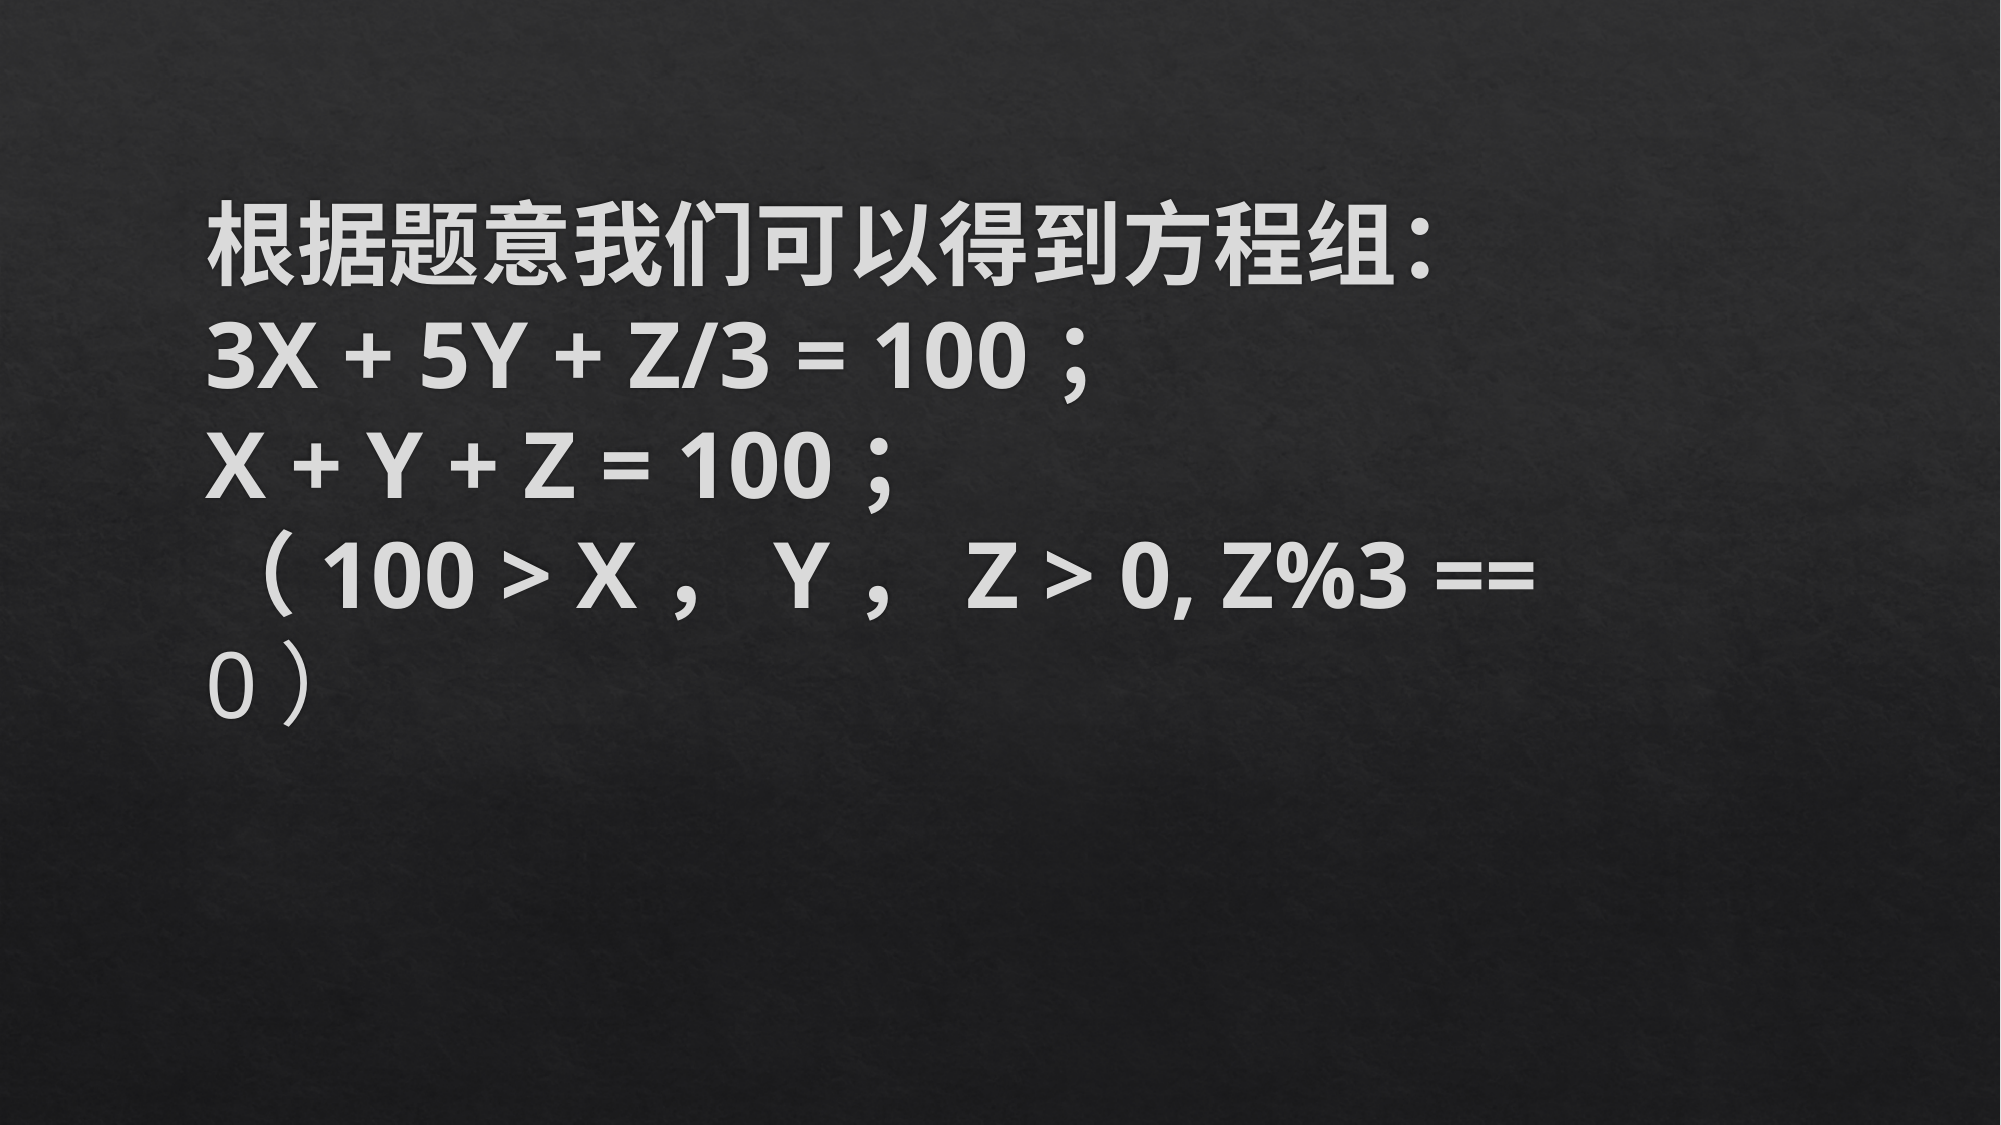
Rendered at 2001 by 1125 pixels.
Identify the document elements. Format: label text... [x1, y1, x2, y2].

title 根据题意我们可以得到方程组： 3X + 5Y + Z/3 = 100； X + Y + Z = 100； （100 > X，Y，Z > 0, Z%3 == 0） [190, 179, 1604, 745]
